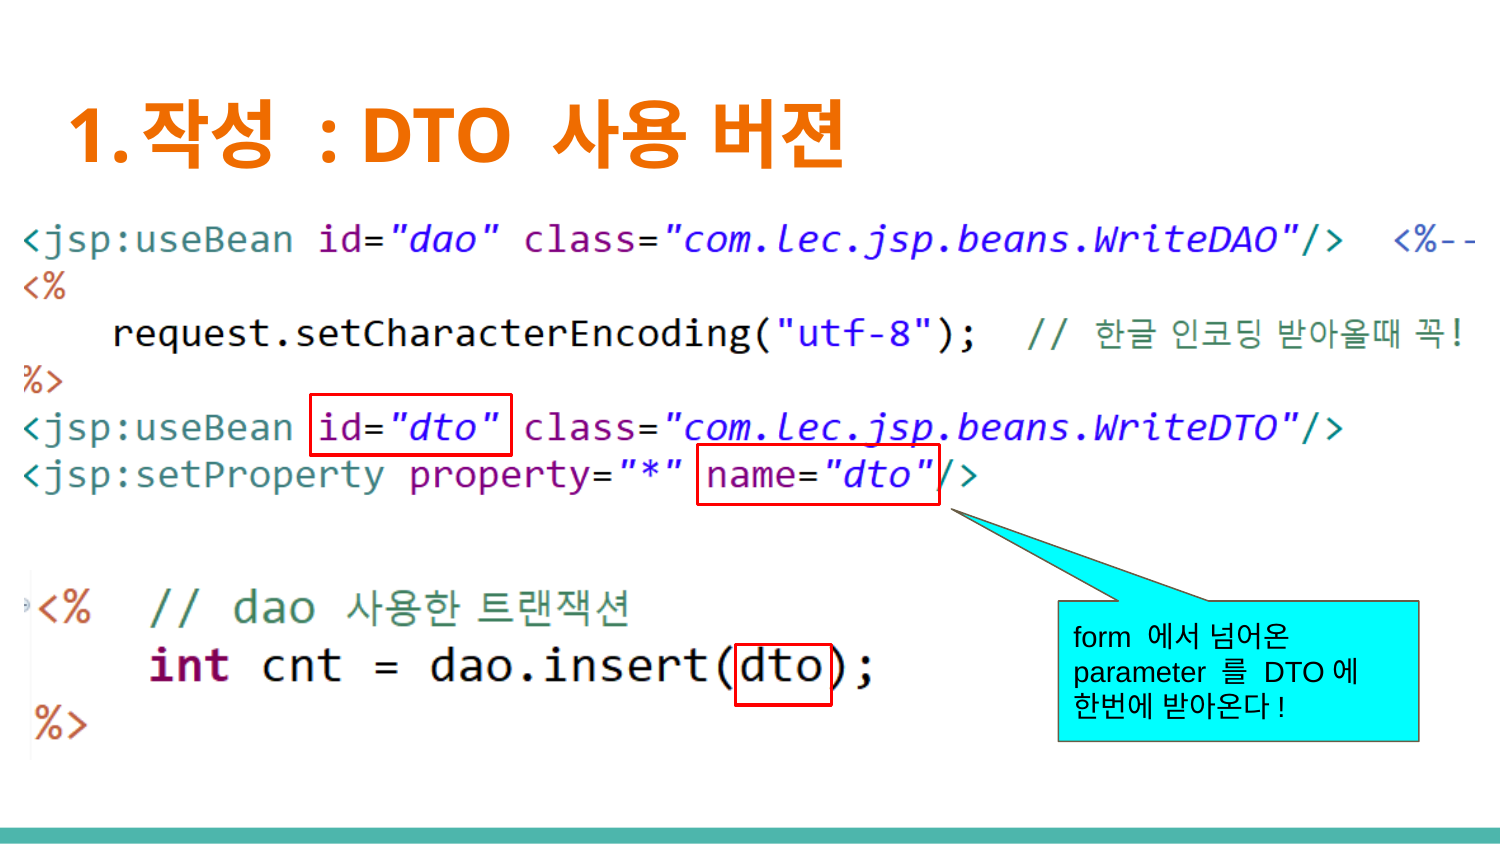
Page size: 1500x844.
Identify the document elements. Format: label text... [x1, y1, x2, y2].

picture [24, 570, 905, 761]
picture [24, 213, 1476, 509]
text_box form 에서 넘어온 parameter 를 DTO에 한번에 받아온다! [967, 518, 1419, 742]
title 작성 : DTO 사용 버젼 [51, 72, 1449, 189]
